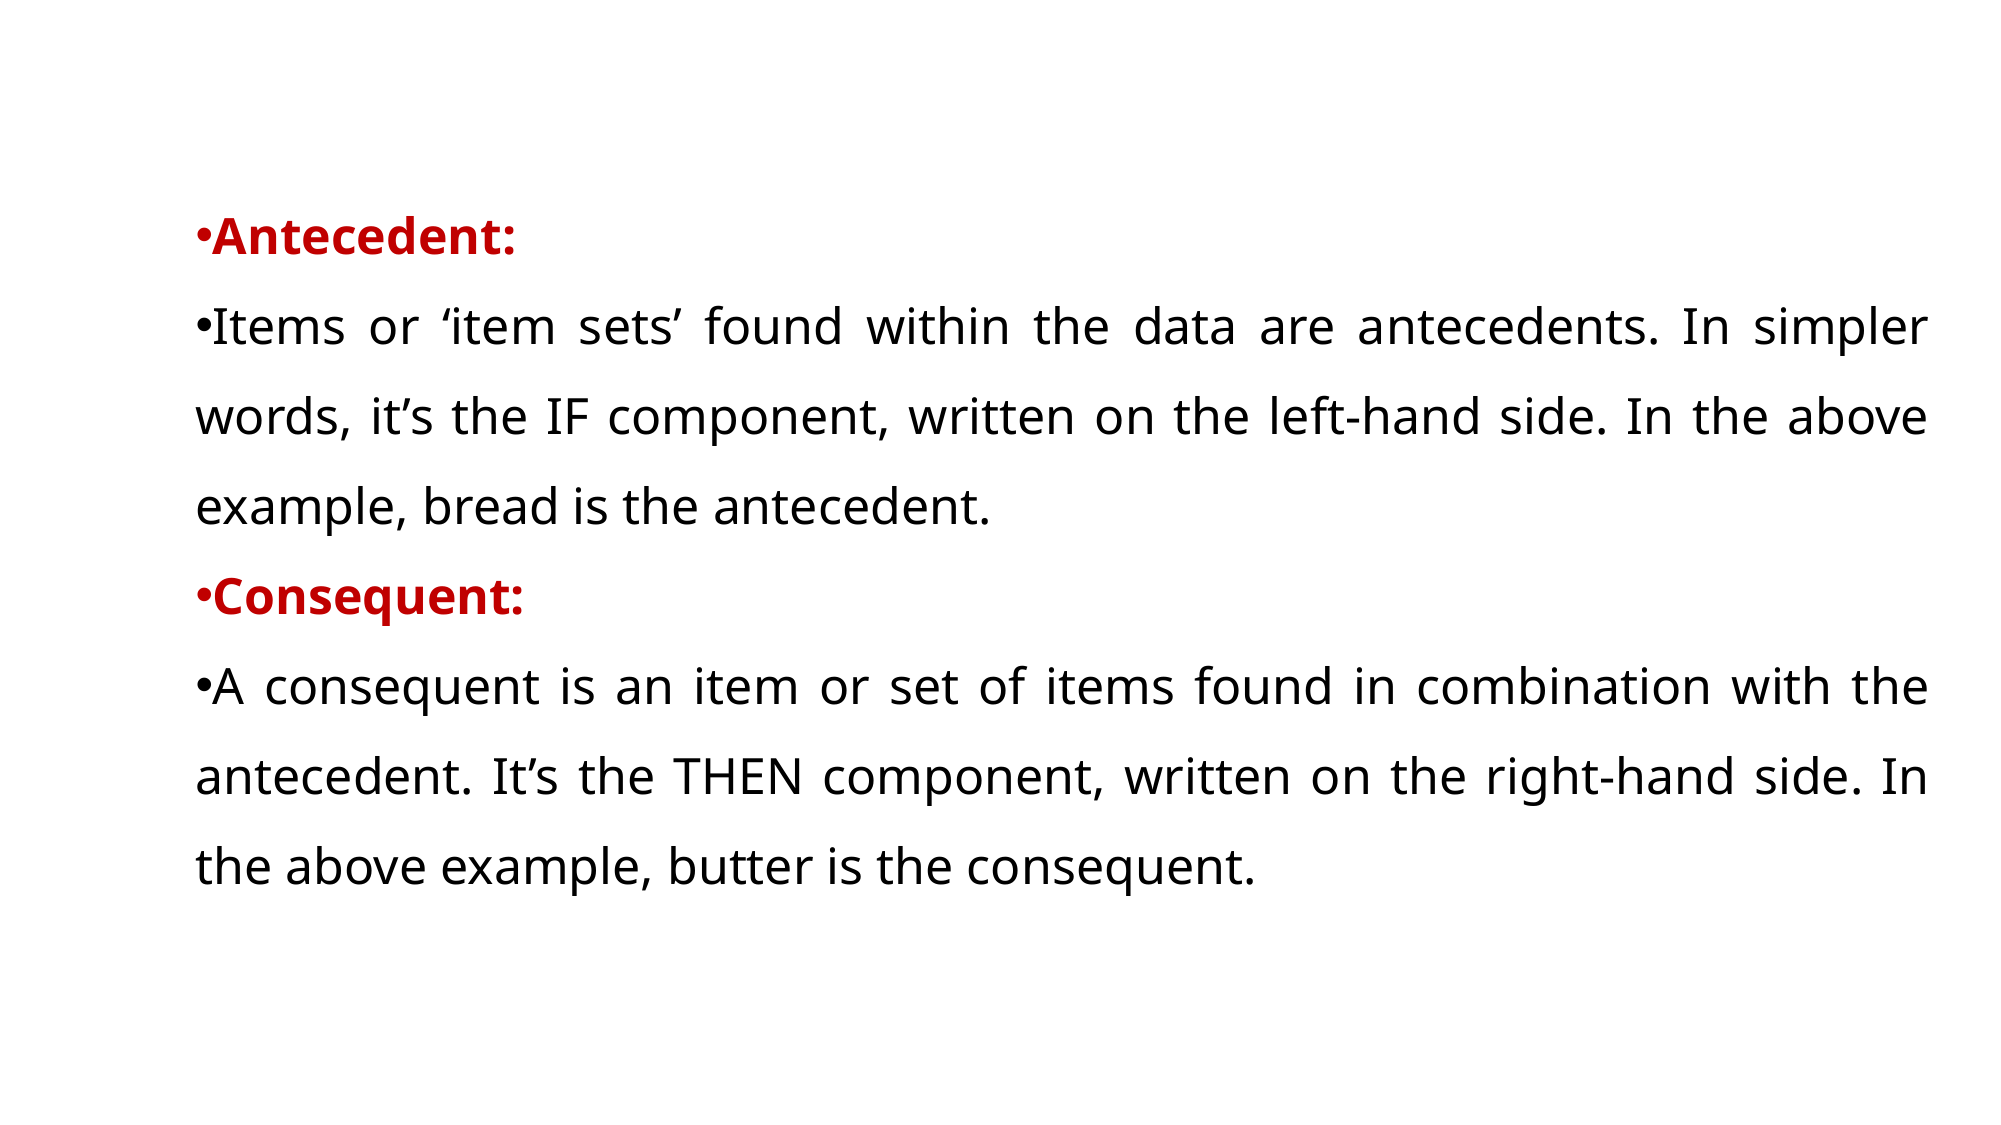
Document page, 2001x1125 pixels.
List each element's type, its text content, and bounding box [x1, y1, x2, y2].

text_box Antecedent: Items or ‘item sets’ found within the data are antecedents. In simpler words, it’s the IF component, written on the left-hand side. In the above example, bread is the antecedent. Consequent: A consequent is an item or set of items found in combination with the antecedent. It’s the THEN component, written on the right-hand side. In the above example, butter is the consequent. [180, 167, 1946, 902]
